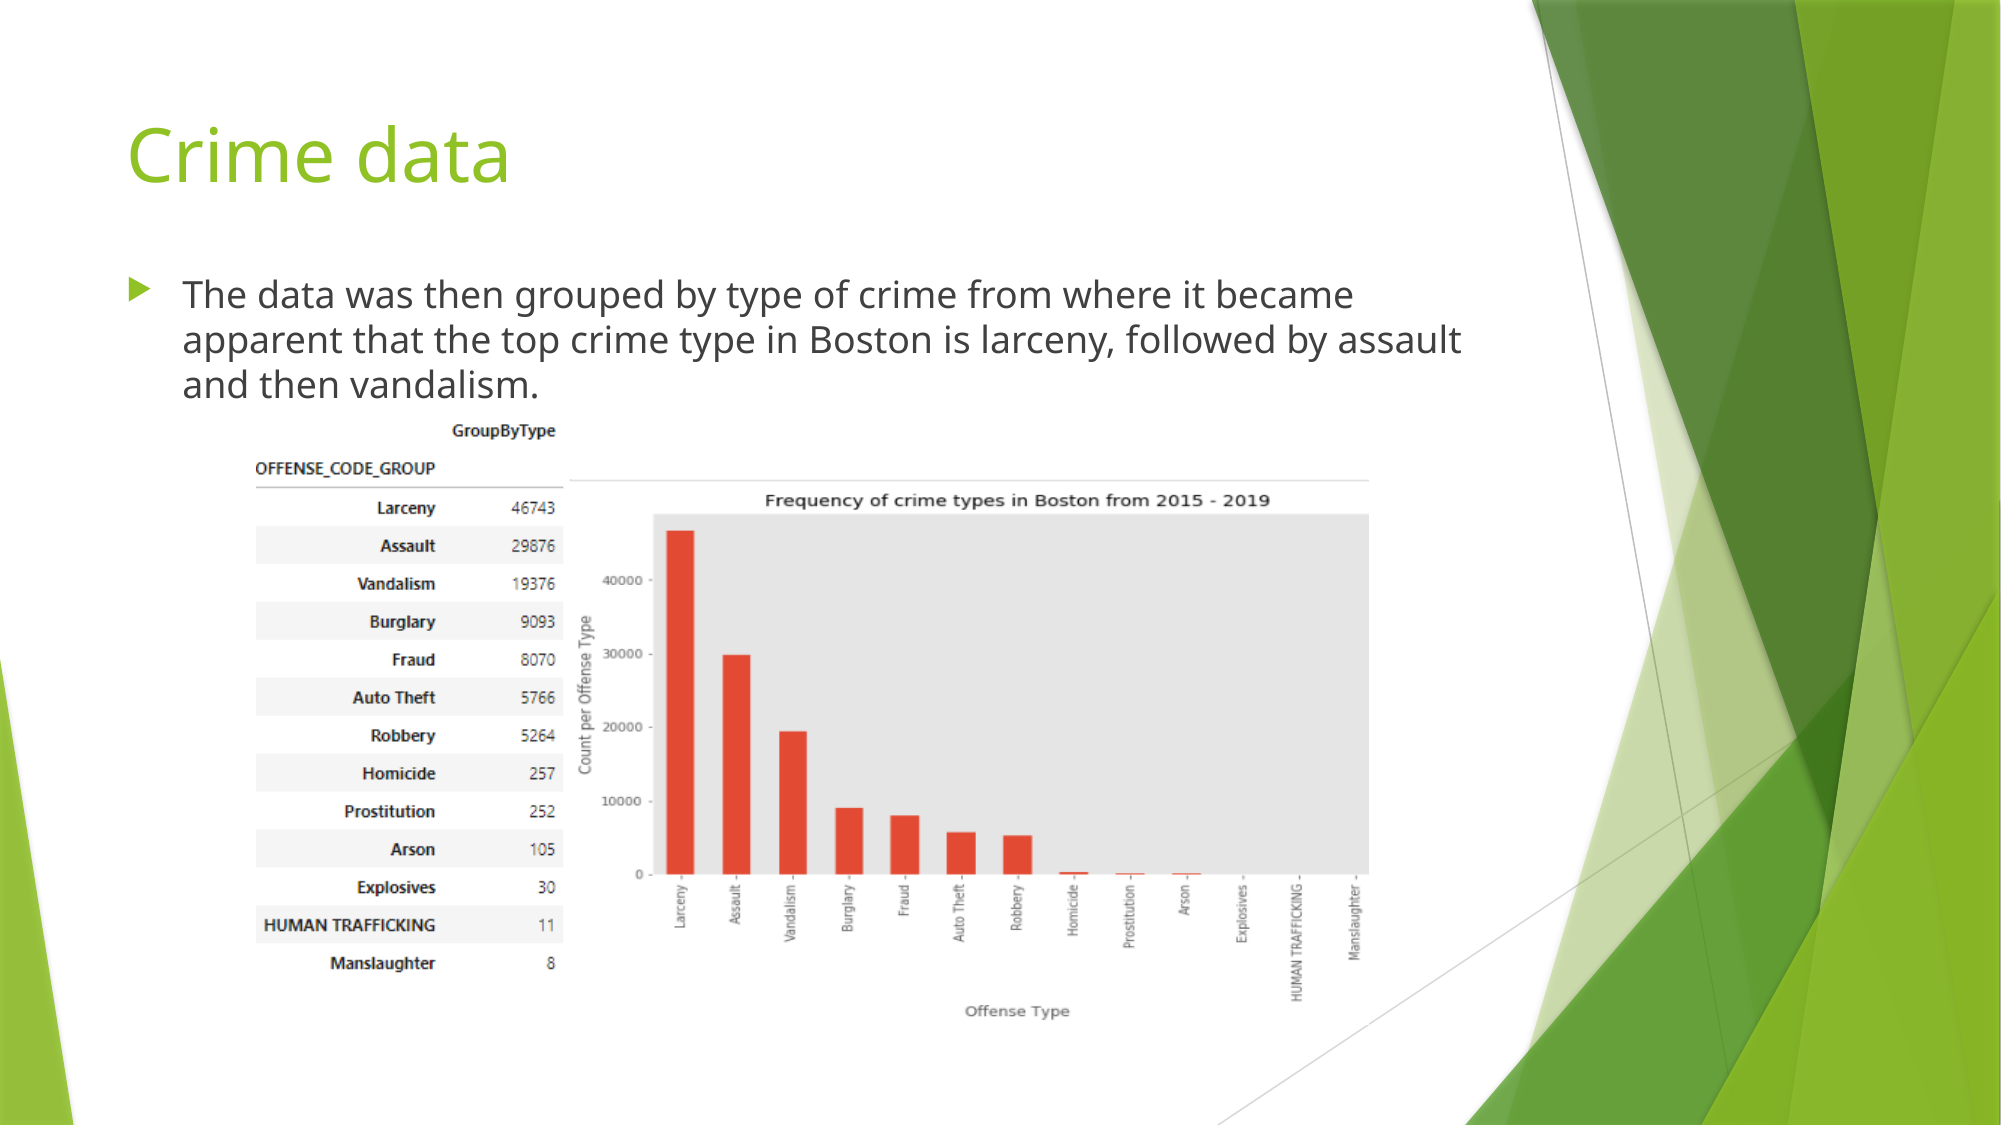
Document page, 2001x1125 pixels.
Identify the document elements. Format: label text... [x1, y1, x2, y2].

list The data was then grouped by type of crime from where it became apparent that the top crime type in Boston is larceny, followed by assault and then vandalism. [111, 263, 1522, 900]
title Crime data [111, 99, 1522, 238]
picture [255, 414, 1370, 1026]
